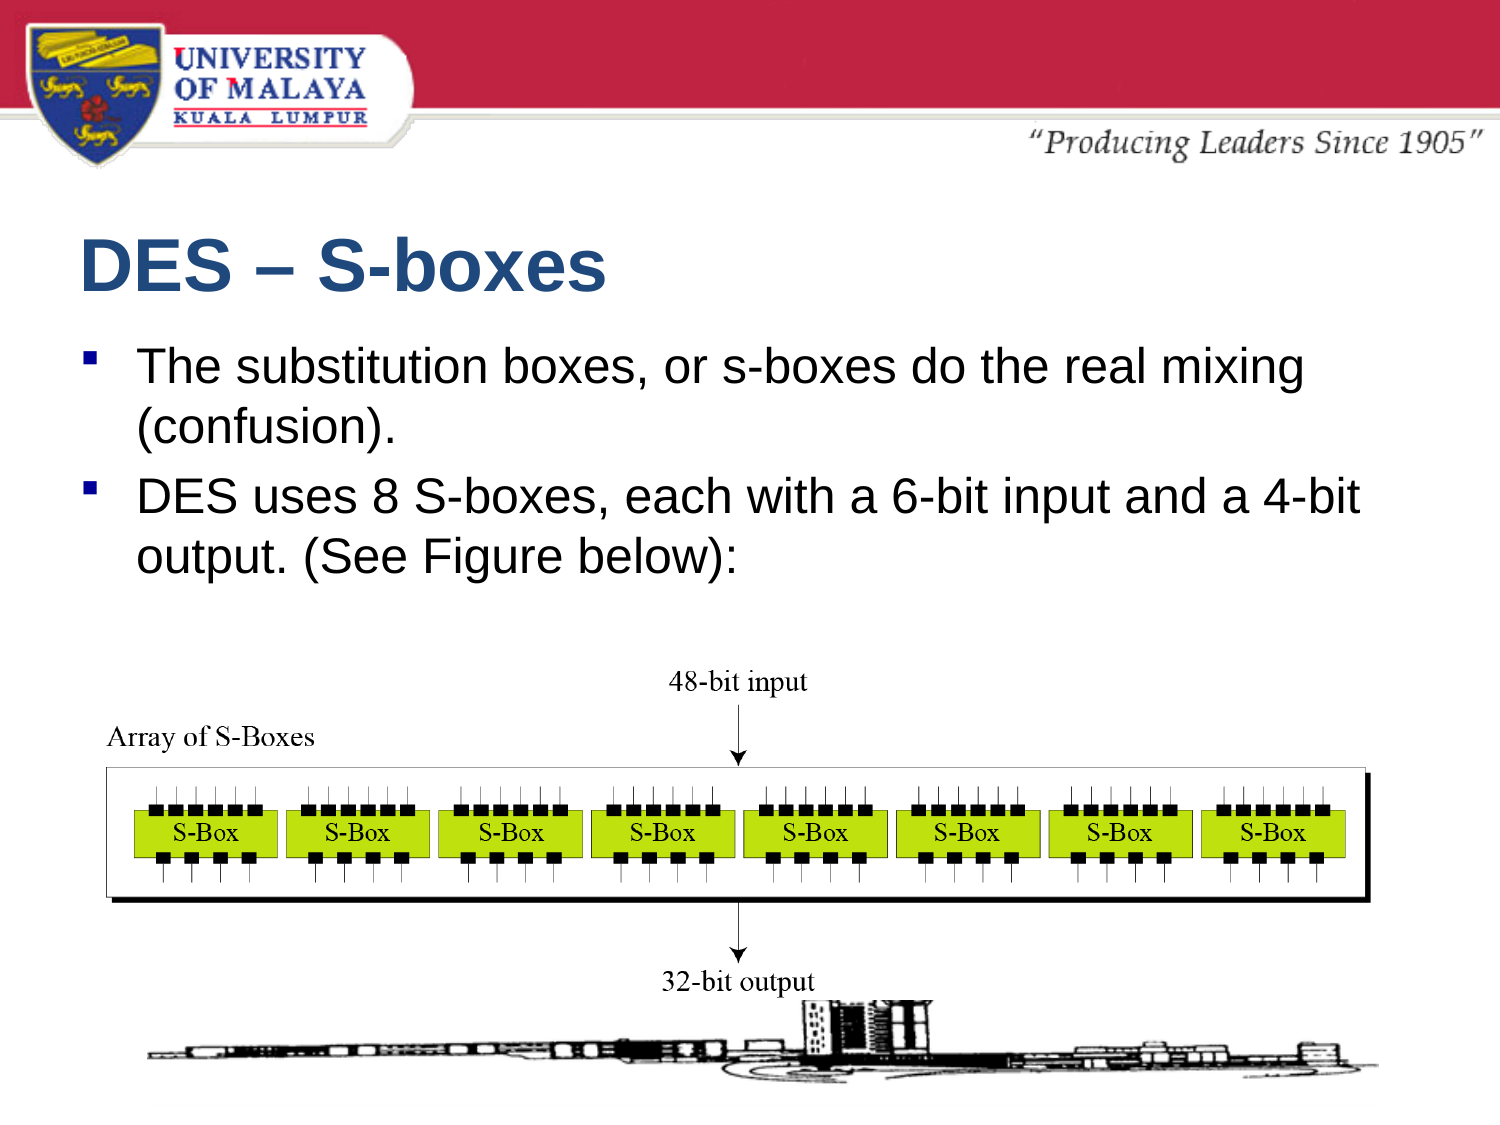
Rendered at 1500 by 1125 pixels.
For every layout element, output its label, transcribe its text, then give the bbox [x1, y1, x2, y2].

picture [106, 666, 1379, 1106]
list The substitution boxes, or s-boxes do the real mixing (confusion). DES uses 8 S-boxes, each with a 6-bit input and a 4-bit output. (See Figure below): [64, 326, 1451, 988]
title DES – S-boxes [64, 150, 1448, 315]
picture [0, 0, 1500, 169]
